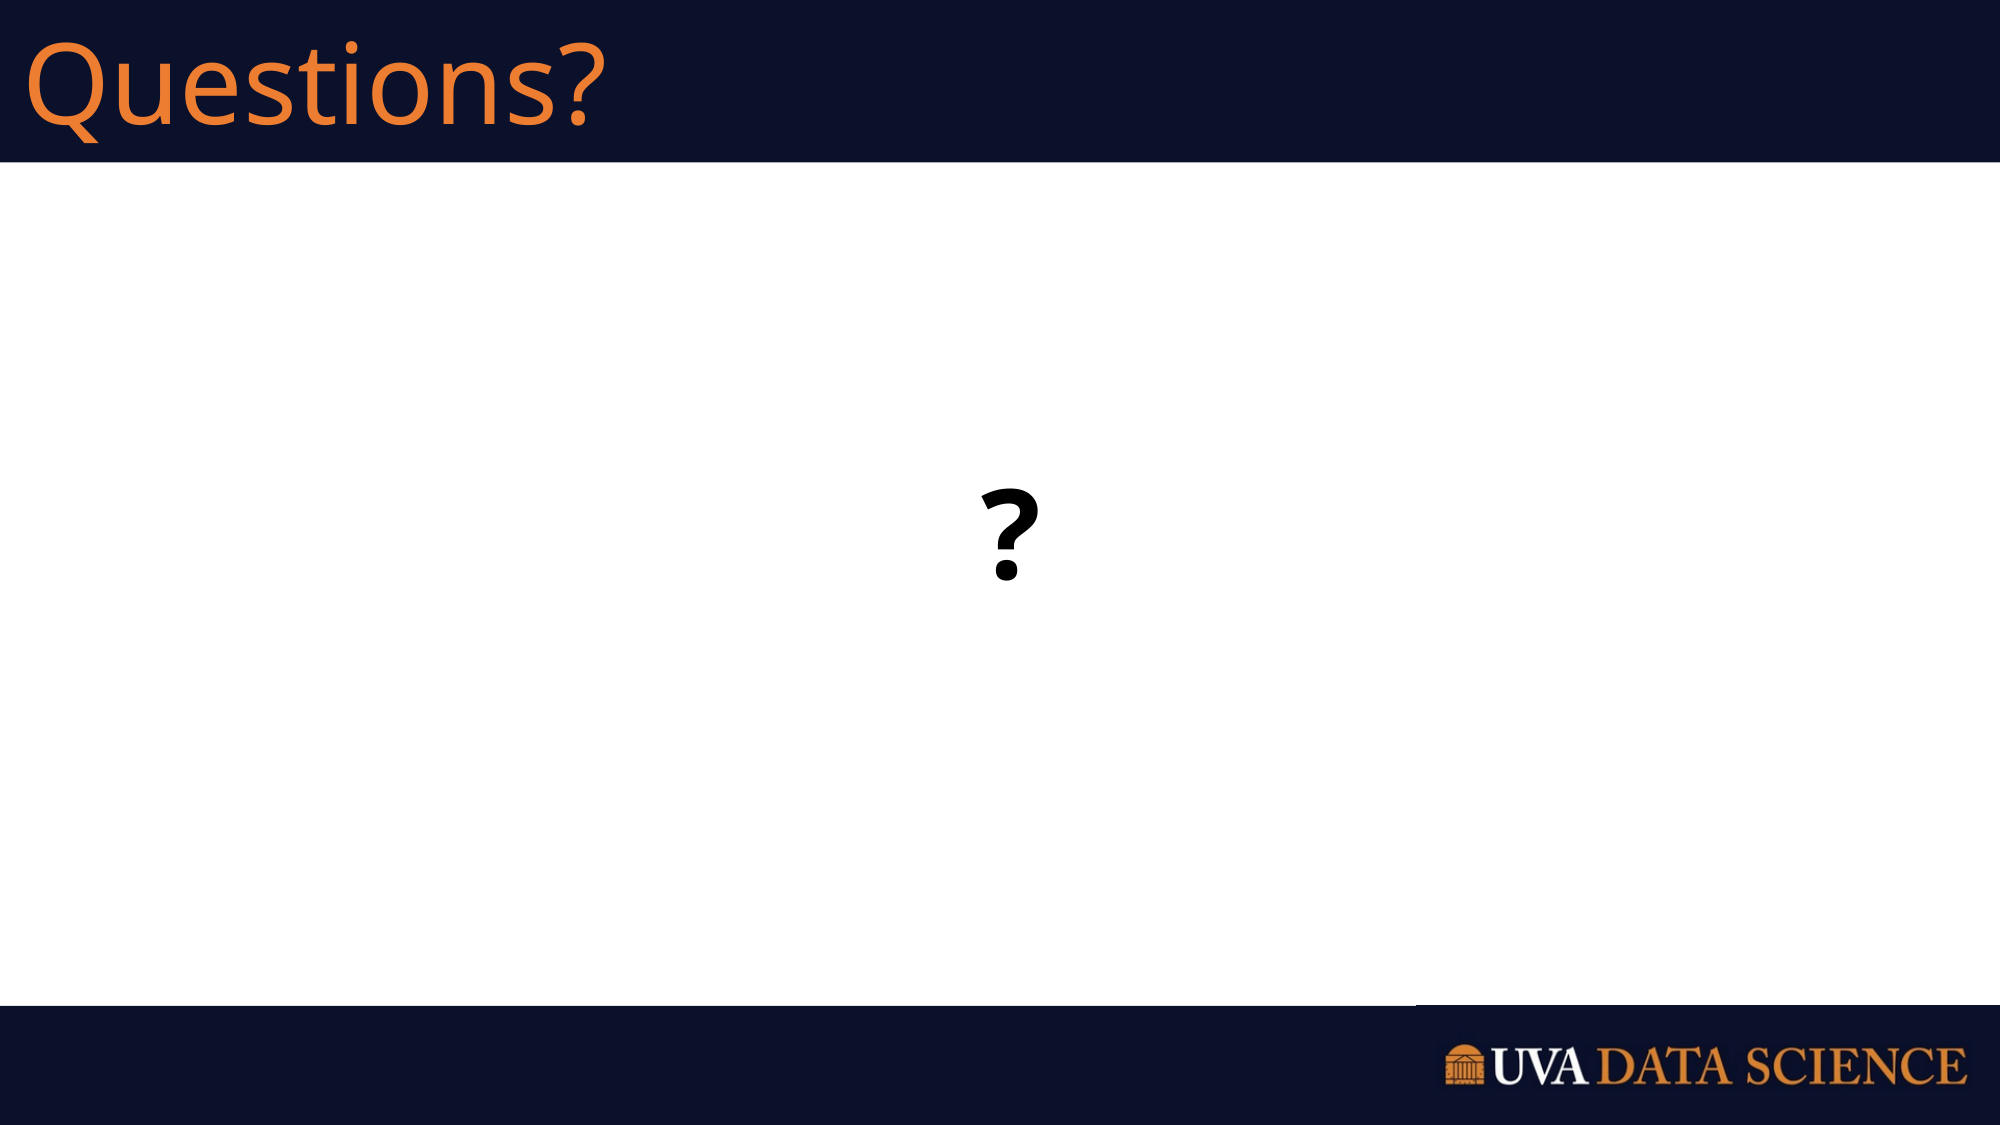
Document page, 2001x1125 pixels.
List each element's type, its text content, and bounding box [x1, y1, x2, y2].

picture [1416, 1005, 2000, 1125]
text_box Questions? [7, 4, 622, 155]
text_box [0, 0, 2000, 164]
text_box [0, 1005, 1415, 1125]
list ? [47, 457, 1974, 648]
